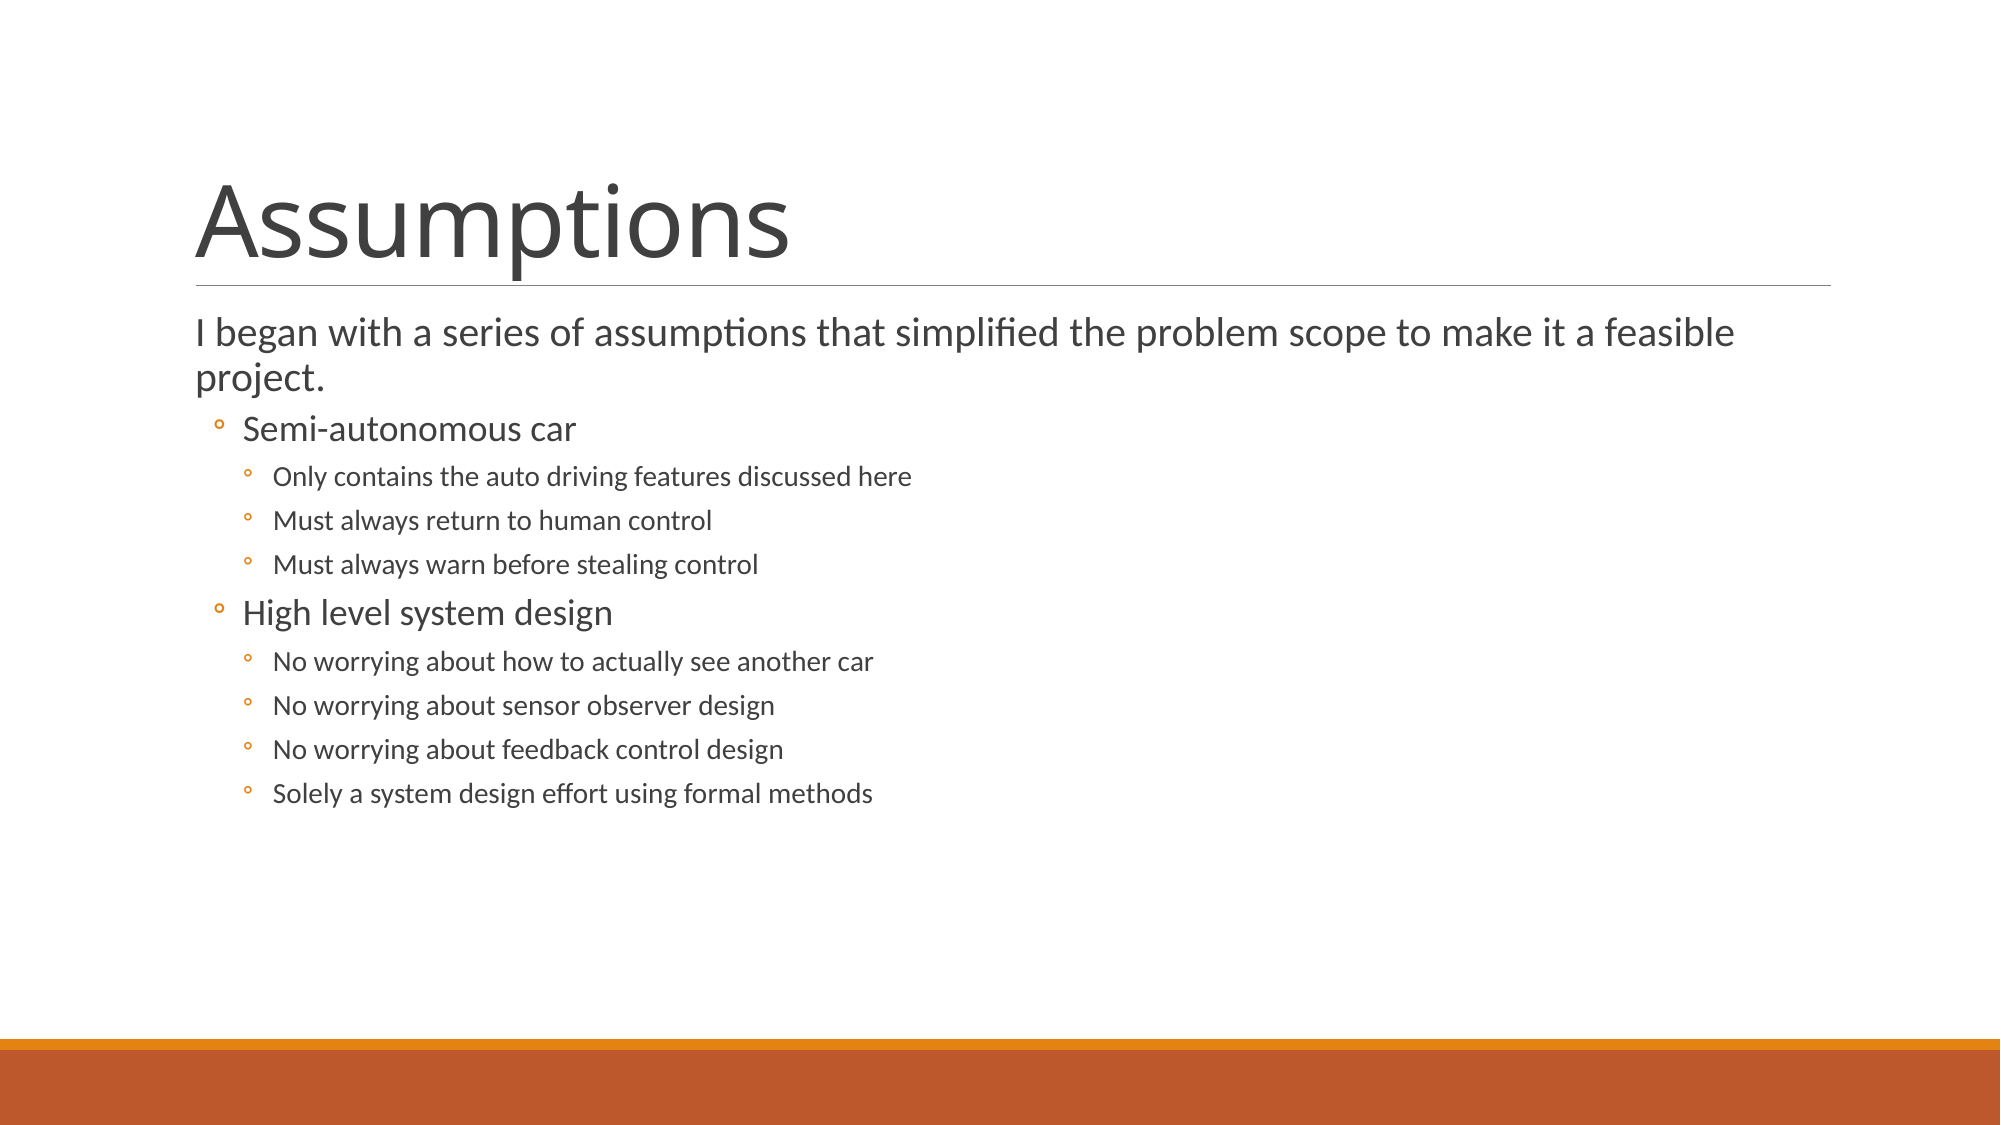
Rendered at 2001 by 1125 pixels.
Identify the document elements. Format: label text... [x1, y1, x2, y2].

title Assumptions [180, 47, 1830, 285]
list I began with a series of assumptions that simplified the problem scope to make it a feasible project. Semi-autonomous car Only contains the auto driving features discussed here Must always return to human control Must always warn before stealing control High level system design No worrying about how to actually see another car No worrying about sensor observer design No worrying about feedback control design Solely a system design effort using formal methods [180, 302, 1830, 963]
